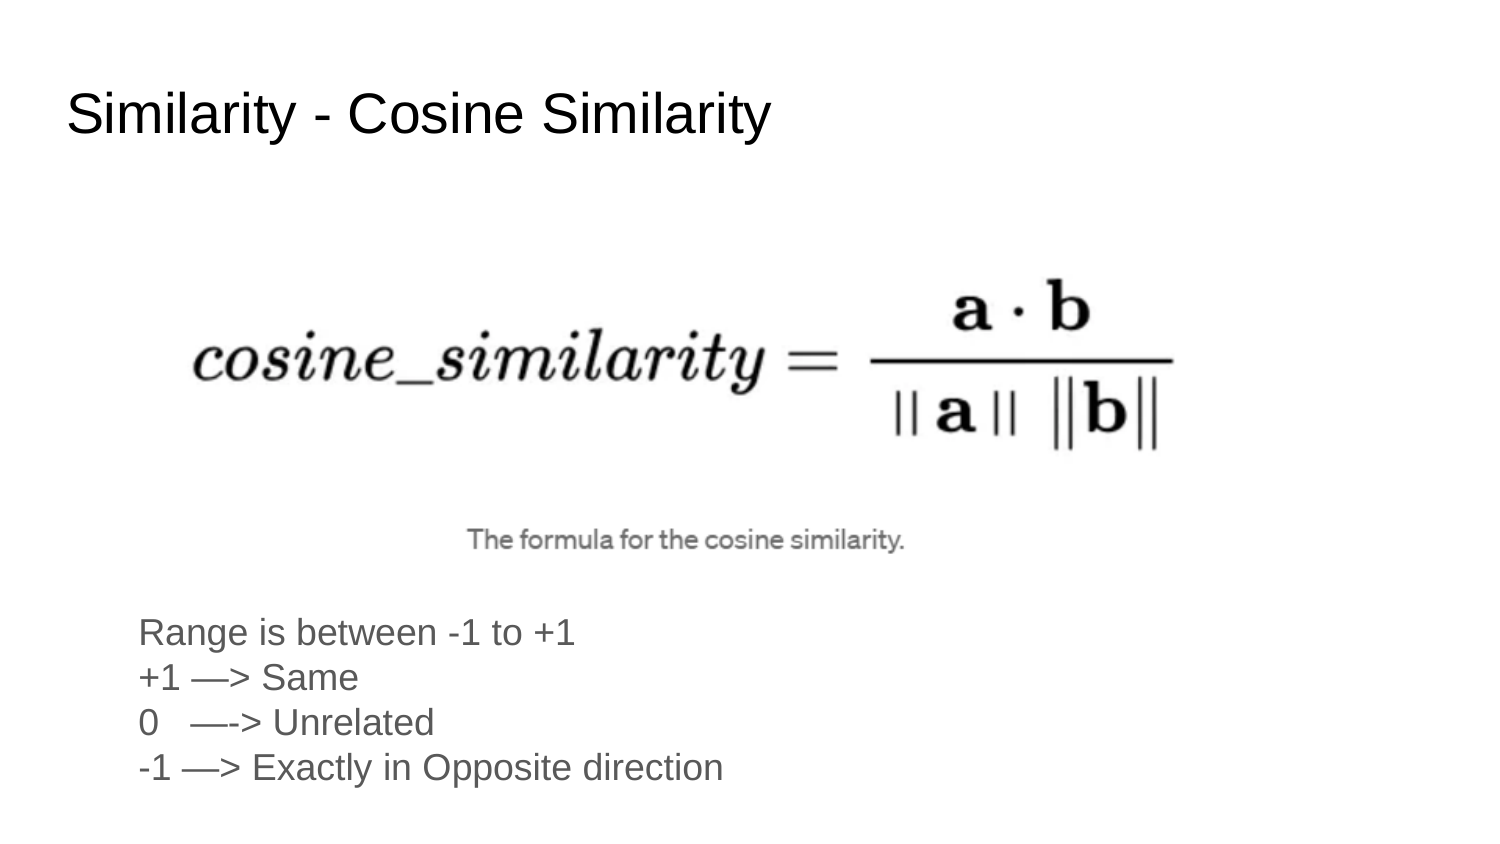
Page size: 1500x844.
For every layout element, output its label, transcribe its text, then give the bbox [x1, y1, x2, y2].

text_box Range is between -1 to +1 +1 —> Same 0 —-> Unrelated -1 —> Exactly in Opposite direction [123, 593, 1393, 798]
picture [168, 236, 1248, 580]
title Similarity - Cosine Similarity [51, 67, 1449, 161]
